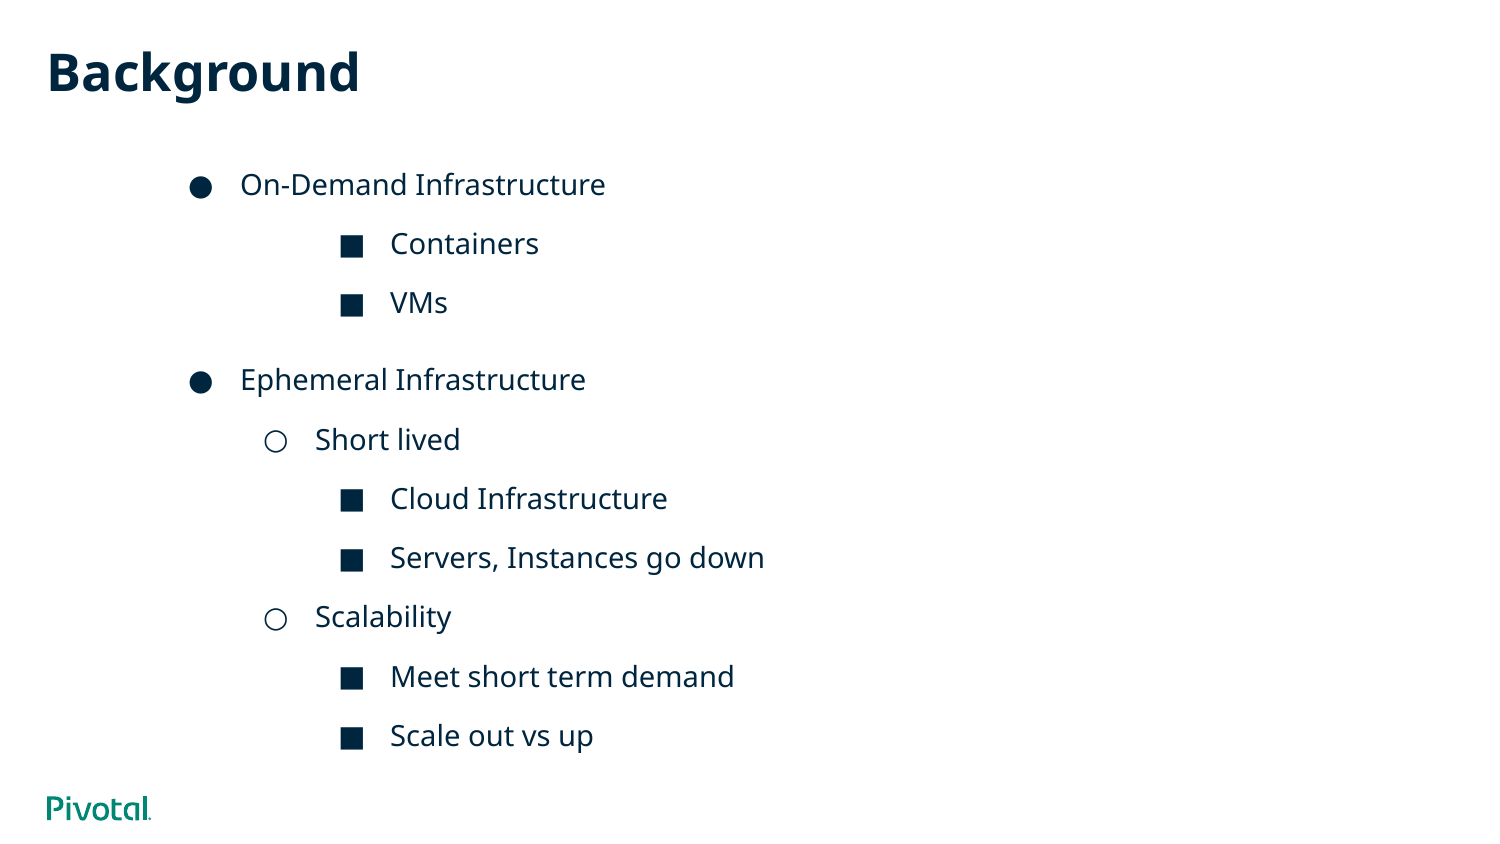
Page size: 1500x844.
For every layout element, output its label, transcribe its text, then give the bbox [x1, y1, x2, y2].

list On-Demand Infrastructure Containers VMs Ephemeral Infrastructure Short lived Cloud Infrastructure Servers, Instances go down Scalability Meet short term demand Scale out vs up [150, 147, 1354, 767]
title Background [31, 24, 1453, 90]
